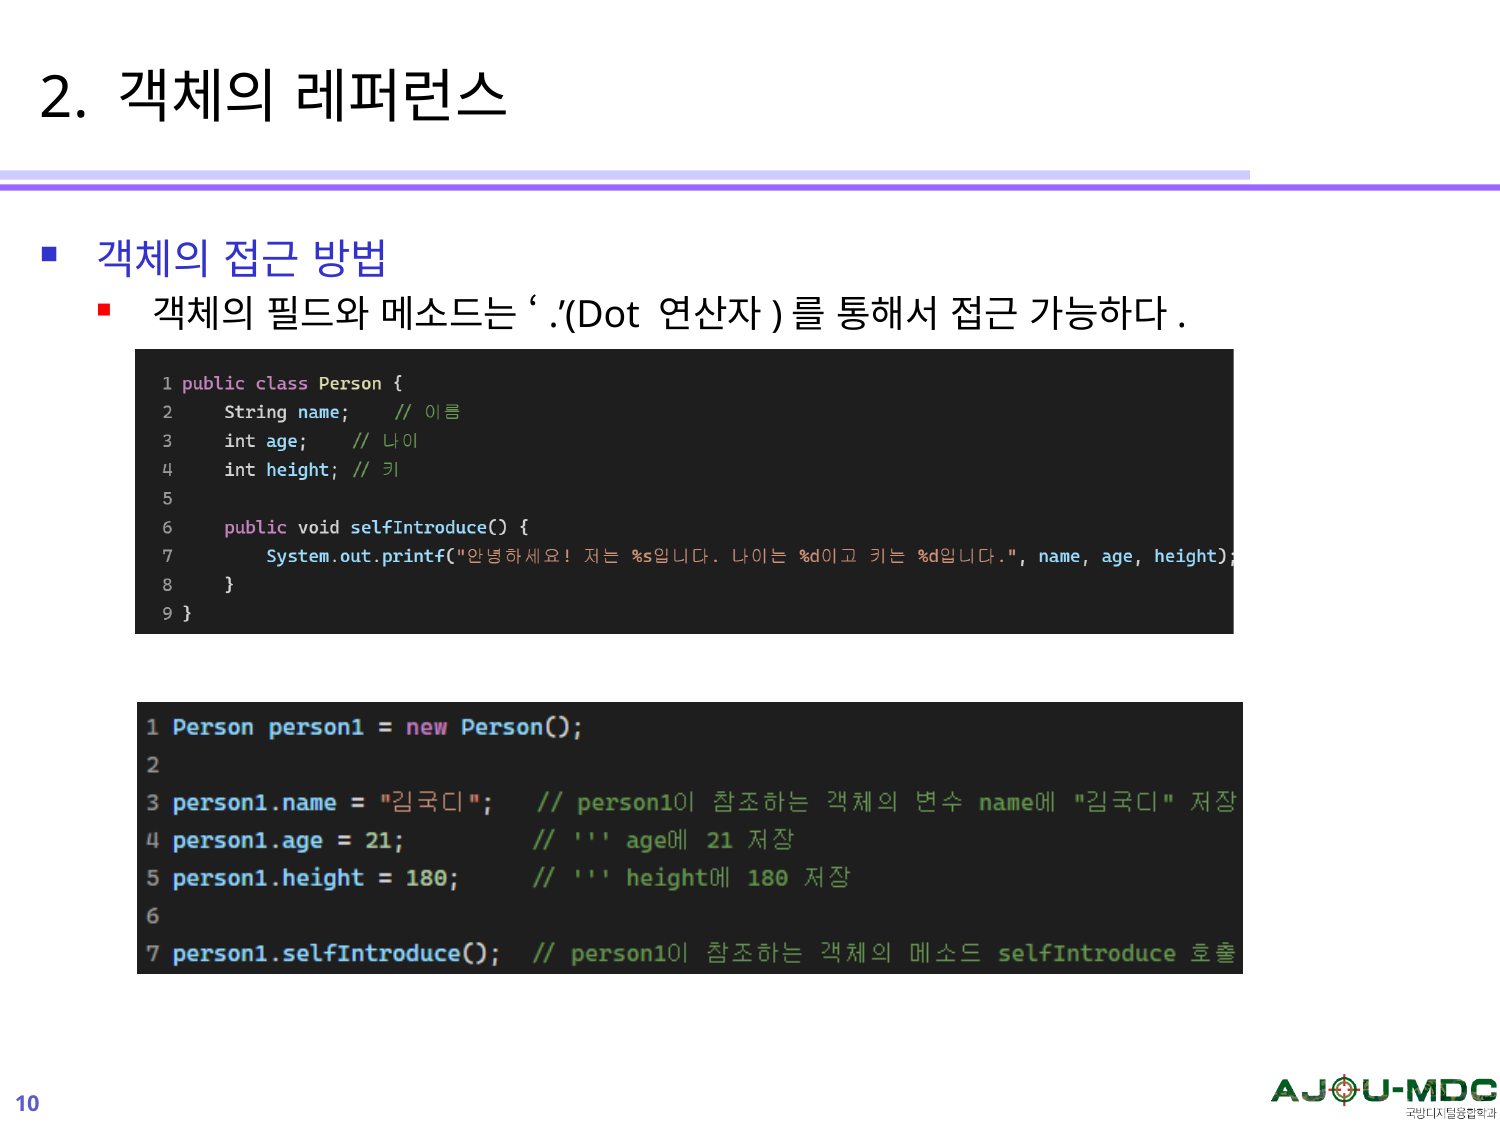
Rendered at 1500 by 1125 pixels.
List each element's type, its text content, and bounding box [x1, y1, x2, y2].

list 객체의 접근 방법 객체의 필드와 메소드는 ‘.’(Dot 연산자)를 통해서 접근 가능하다. [24, 224, 1475, 1035]
picture [137, 702, 1243, 974]
picture [1268, 1072, 1500, 1122]
picture [134, 349, 1234, 634]
slide_number 10 [0, 1082, 138, 1125]
title 2. 객체의 레퍼런스 [24, 26, 1475, 163]
